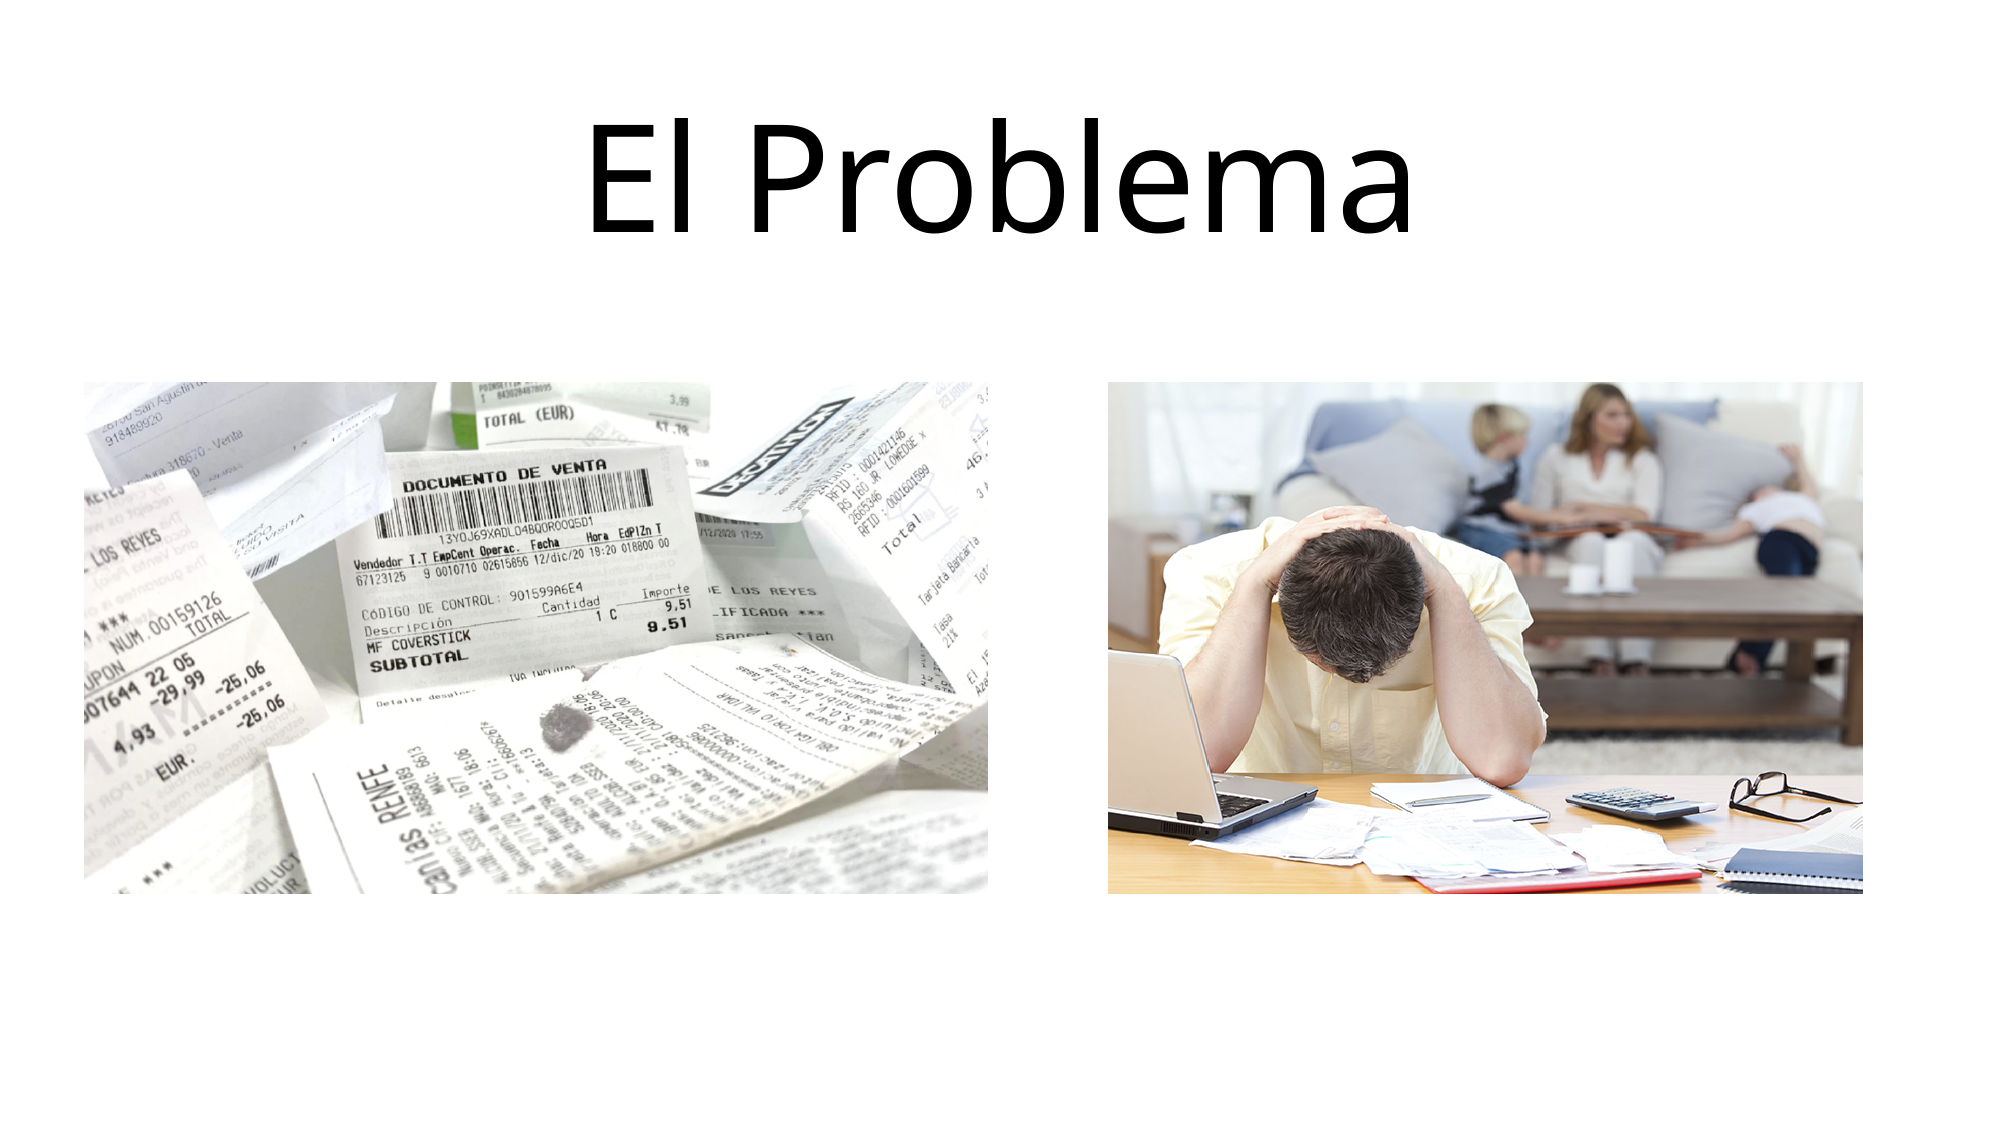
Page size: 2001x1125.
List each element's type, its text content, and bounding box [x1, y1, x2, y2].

title El Problema [137, 75, 1863, 293]
picture [1108, 382, 1863, 894]
picture [84, 382, 988, 894]
